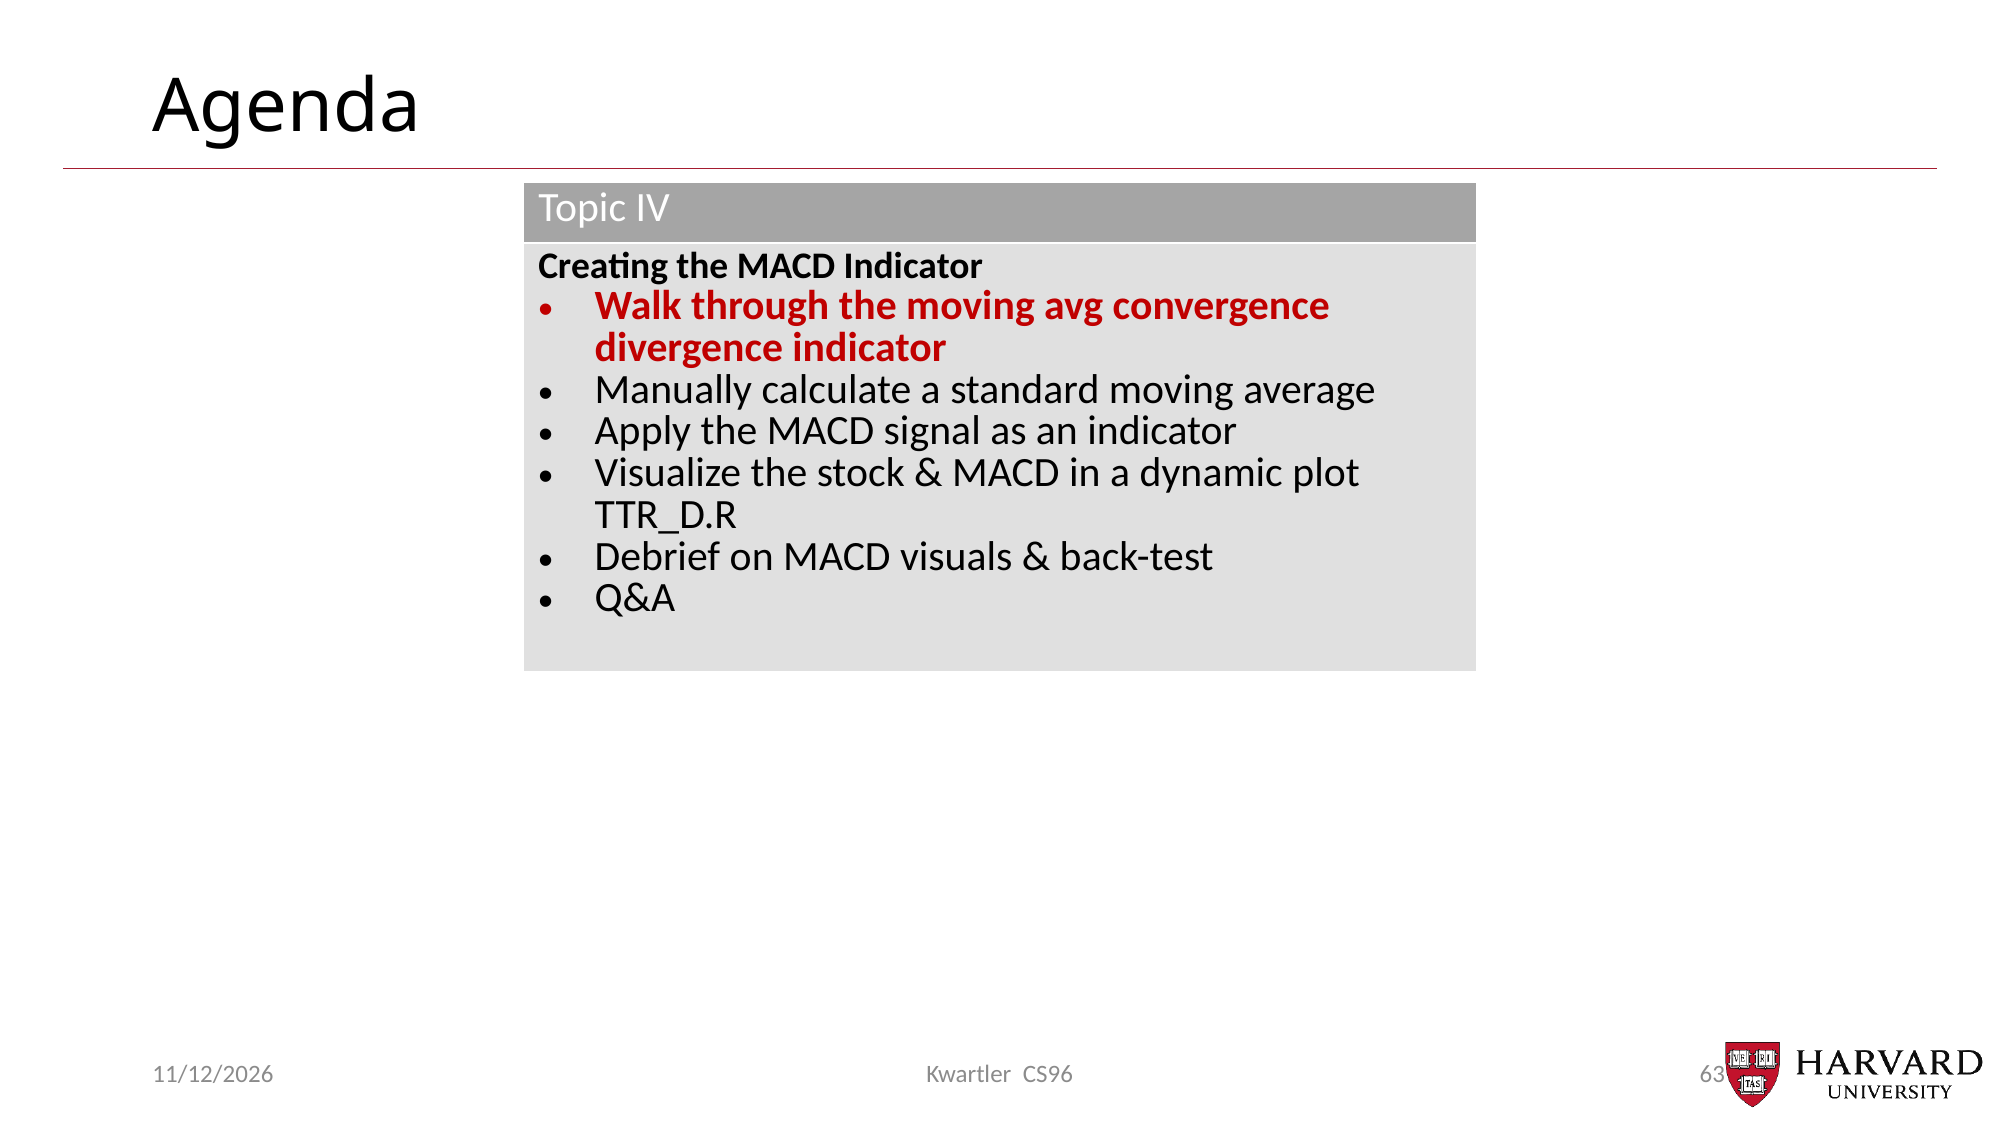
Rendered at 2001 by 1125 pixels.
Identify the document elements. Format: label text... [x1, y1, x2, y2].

table_header Topic IV [524, 183, 1476, 242]
title Agenda [137, 59, 1863, 156]
footer Kwartler CS96 [662, 1042, 1338, 1103]
text_box 63 [1412, 1042, 1741, 1103]
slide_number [137, 1042, 588, 1103]
picture [1703, 1024, 2001, 1125]
table_cell Creating the MACD Indicator Walk through the moving avg convergence divergence indicator Manually calculate a standard moving average Apply the MACD signal as an indicator Visualize the stock & MACD in a dynamic plot TTR_D.R Debrief on MACD visuals & back-test Q&A [524, 244, 1476, 671]
